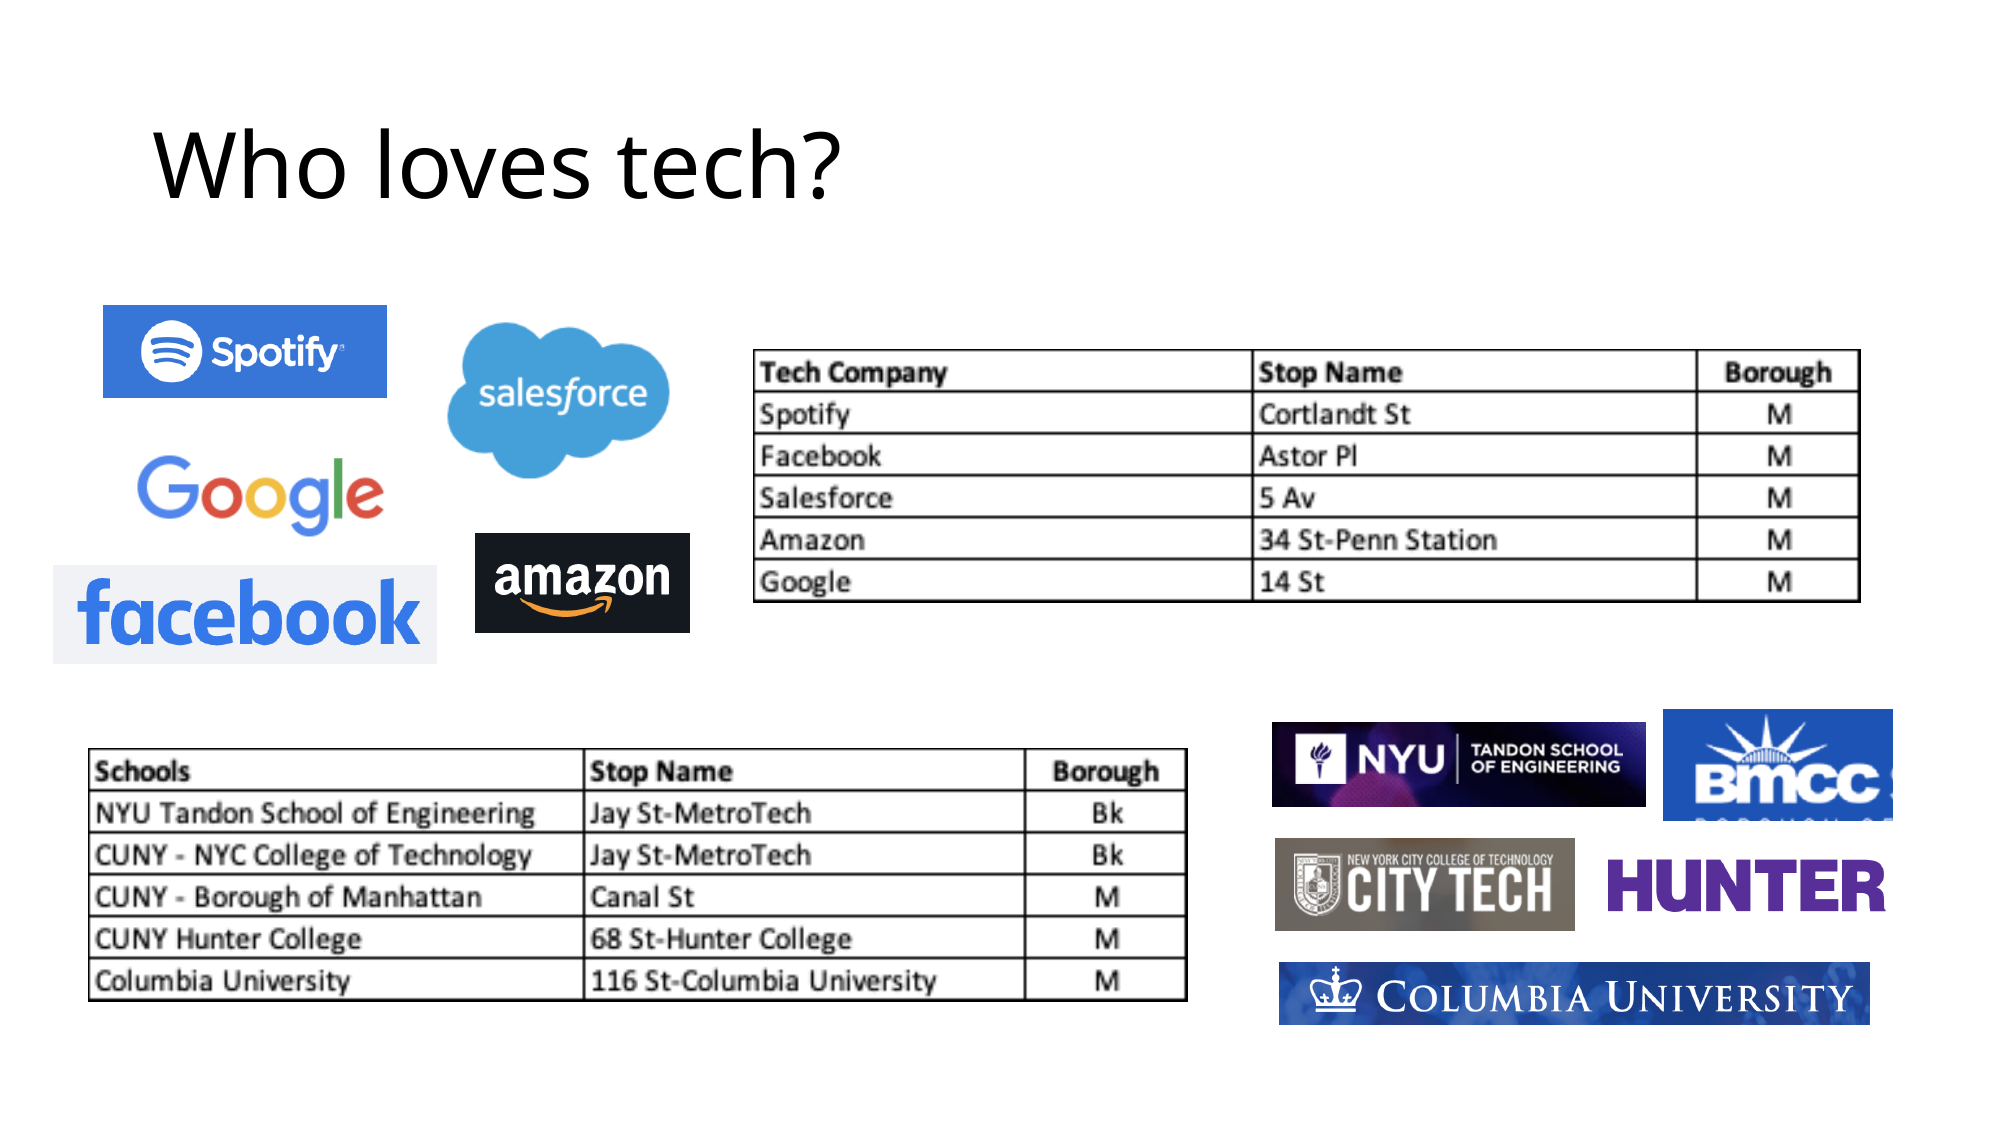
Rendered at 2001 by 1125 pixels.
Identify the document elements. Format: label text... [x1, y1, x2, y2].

picture [1279, 962, 1870, 1025]
picture [1275, 838, 1575, 931]
title Who loves tech? [137, 59, 1863, 278]
picture [1594, 838, 1893, 931]
picture [1663, 709, 1893, 821]
picture [53, 565, 437, 664]
picture [475, 533, 690, 633]
picture [98, 284, 729, 549]
picture [1272, 722, 1646, 808]
picture [88, 748, 1188, 1002]
picture [753, 349, 1861, 603]
